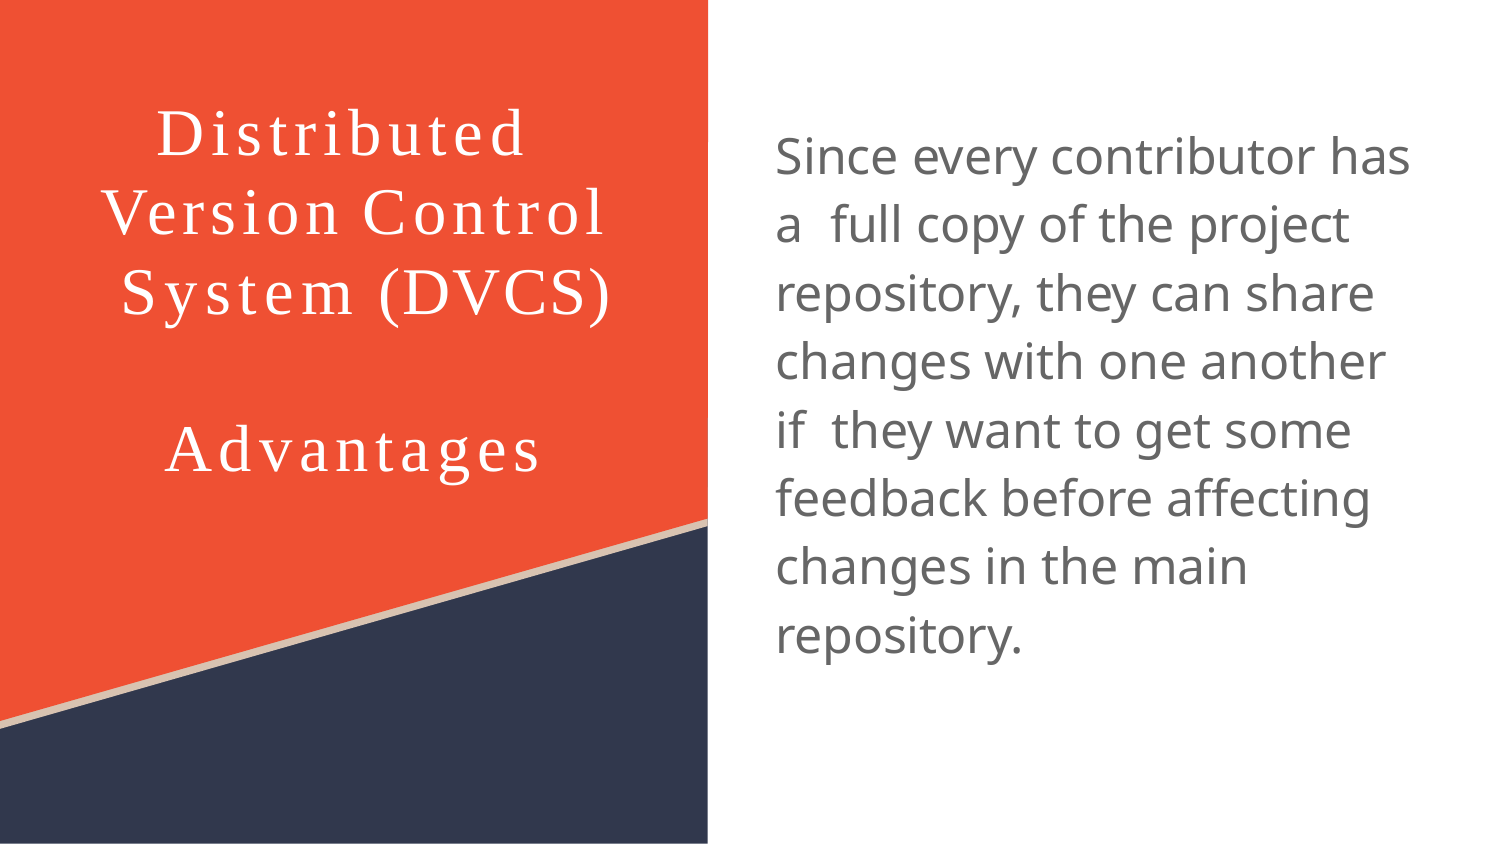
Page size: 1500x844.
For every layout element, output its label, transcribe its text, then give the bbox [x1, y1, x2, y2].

text_box Since every contributor has a full copy of the project repository, they can share changes with one another if they want to get some feedback before affecting changes in the main repository. [773, 114, 1419, 664]
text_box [0, 0, 709, 844]
